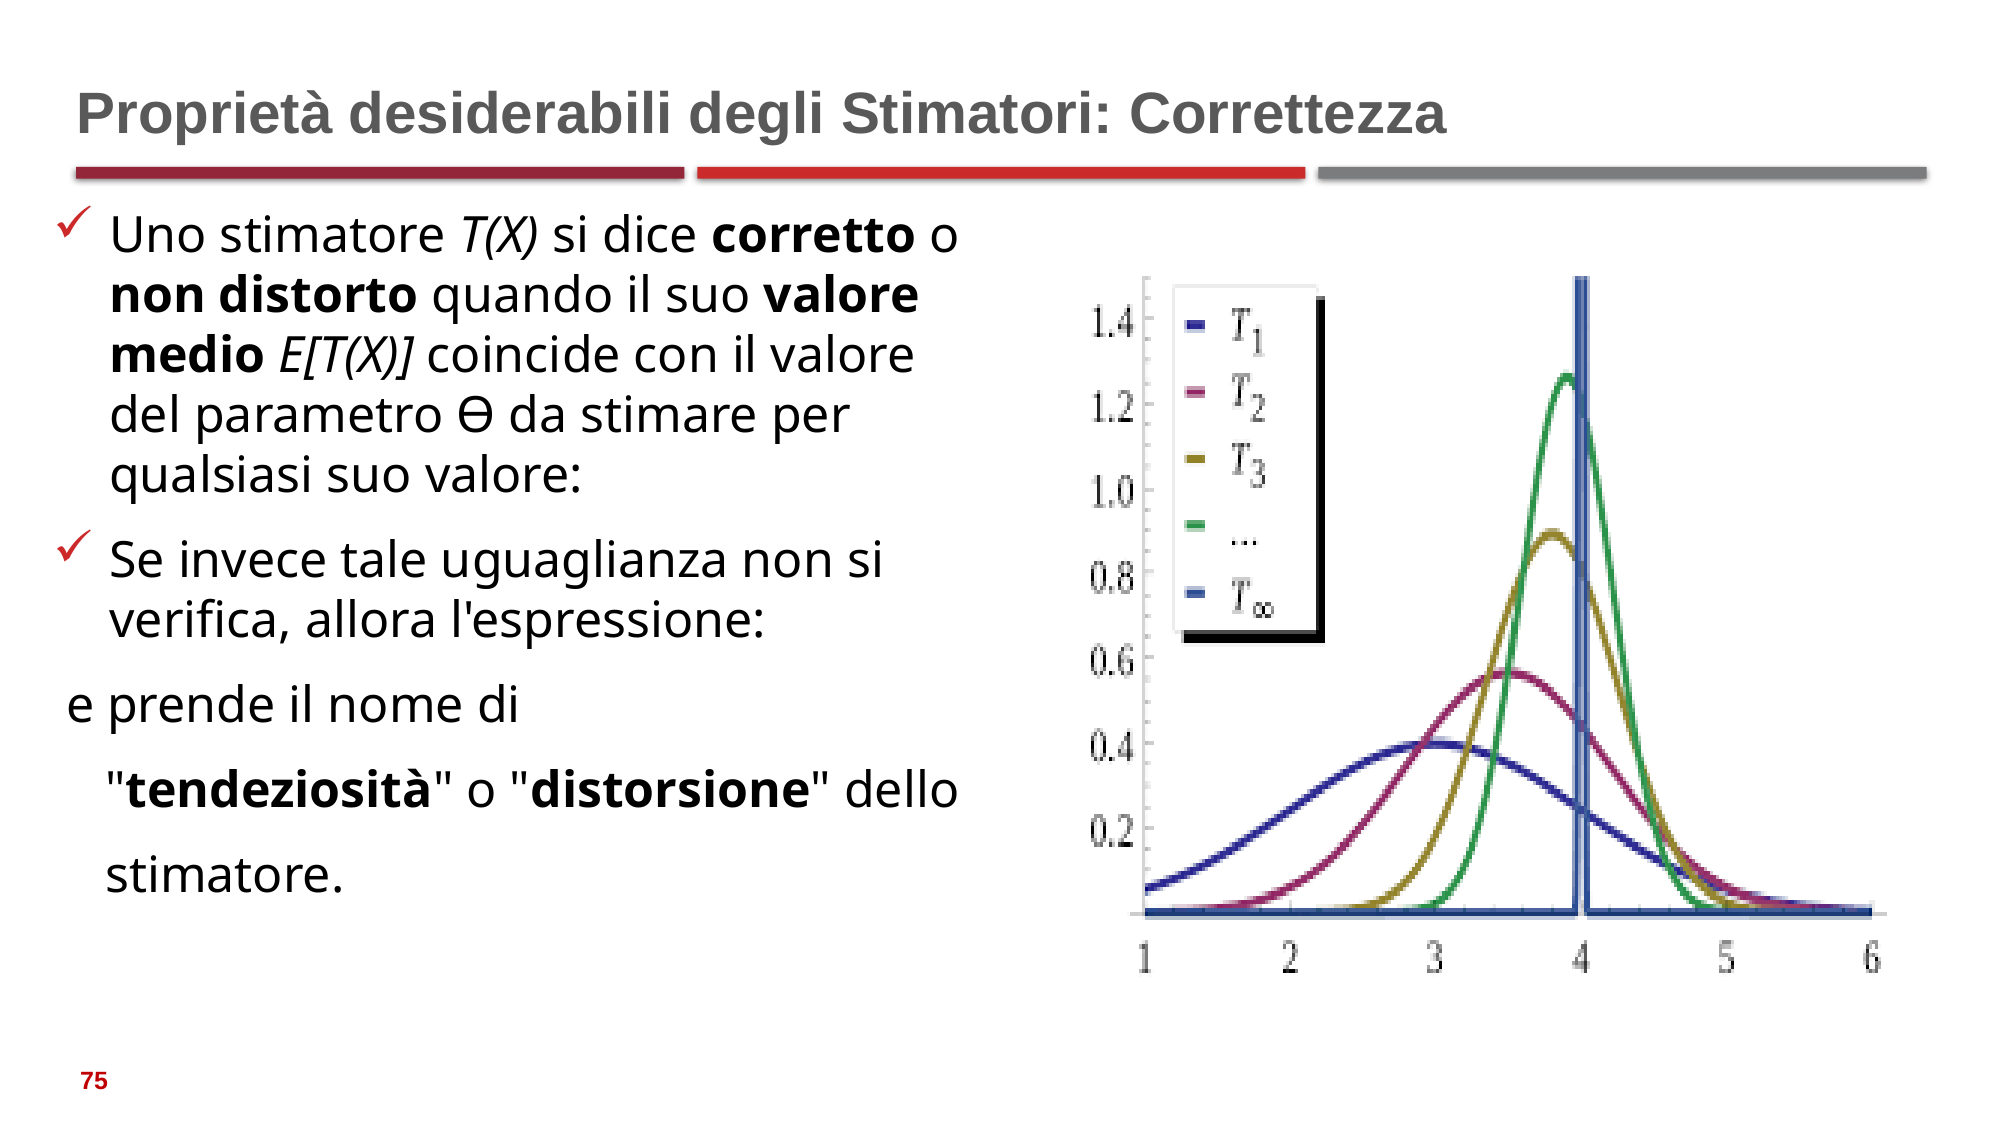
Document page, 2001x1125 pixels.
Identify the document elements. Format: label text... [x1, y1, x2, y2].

picture [1084, 275, 1942, 998]
title Proprietà desiderabili degli Stimatori: Correttezza [76, 82, 1926, 146]
slide_number 75 [53, 1049, 136, 1110]
